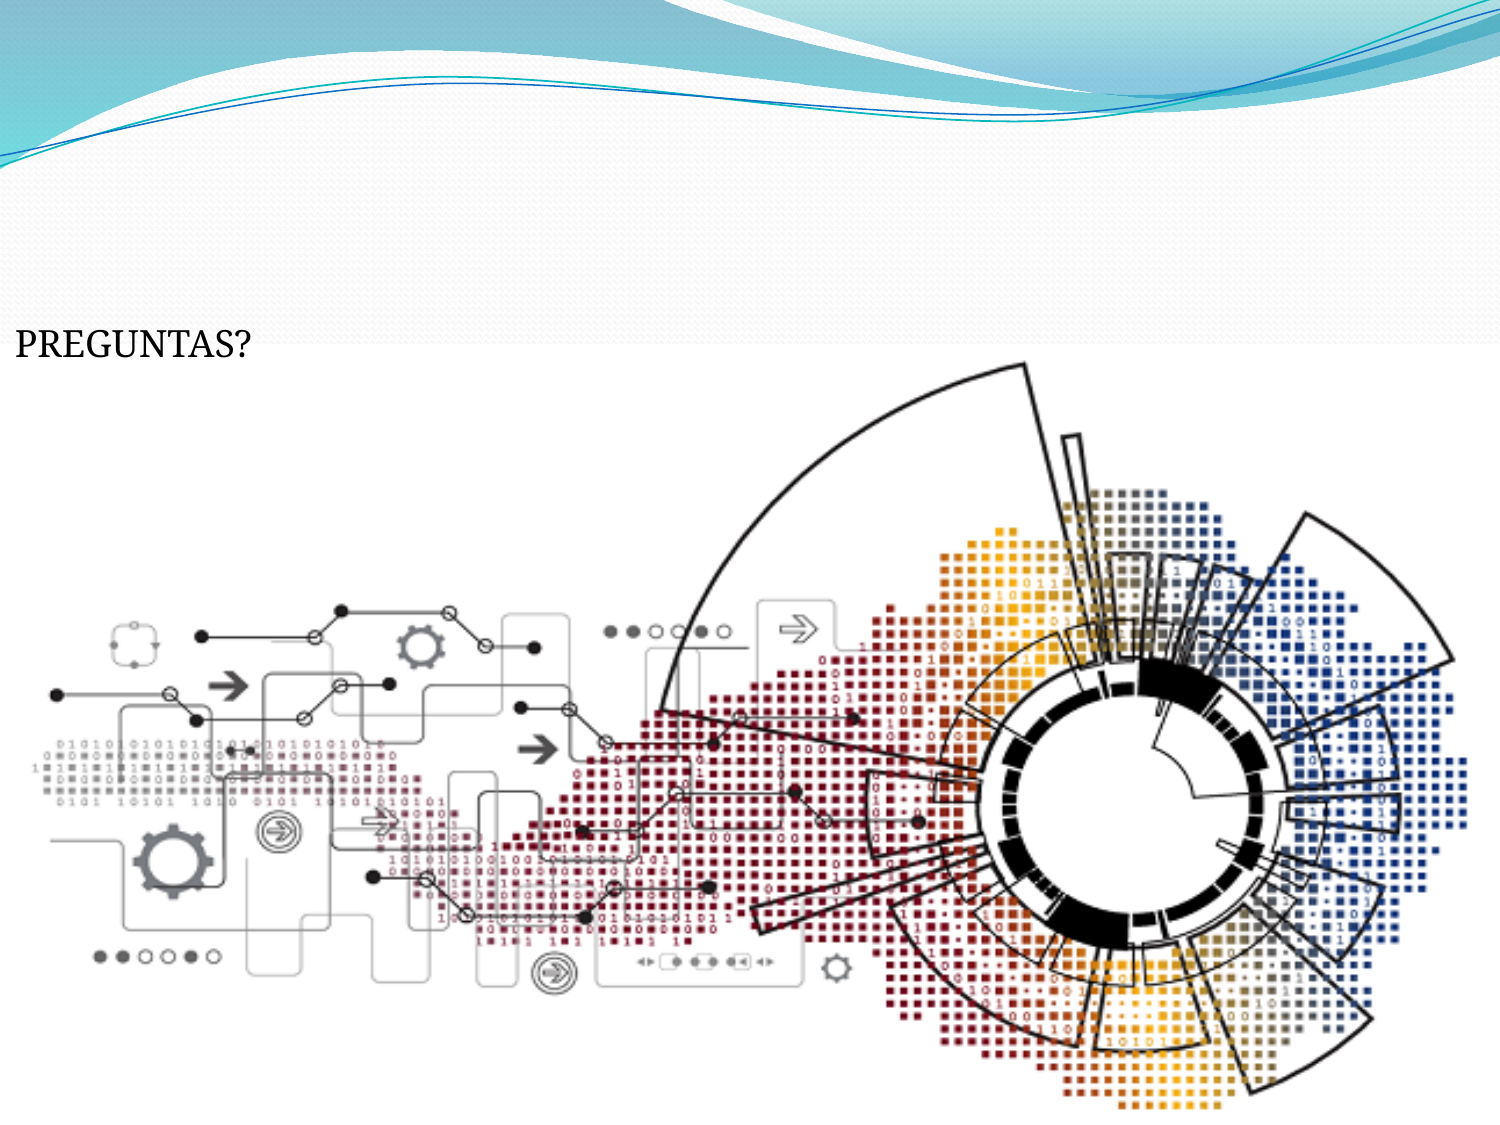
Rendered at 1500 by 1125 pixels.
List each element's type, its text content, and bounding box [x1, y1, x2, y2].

text_box PREGUNTAS? [0, 312, 775, 344]
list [0, 344, 1500, 1125]
